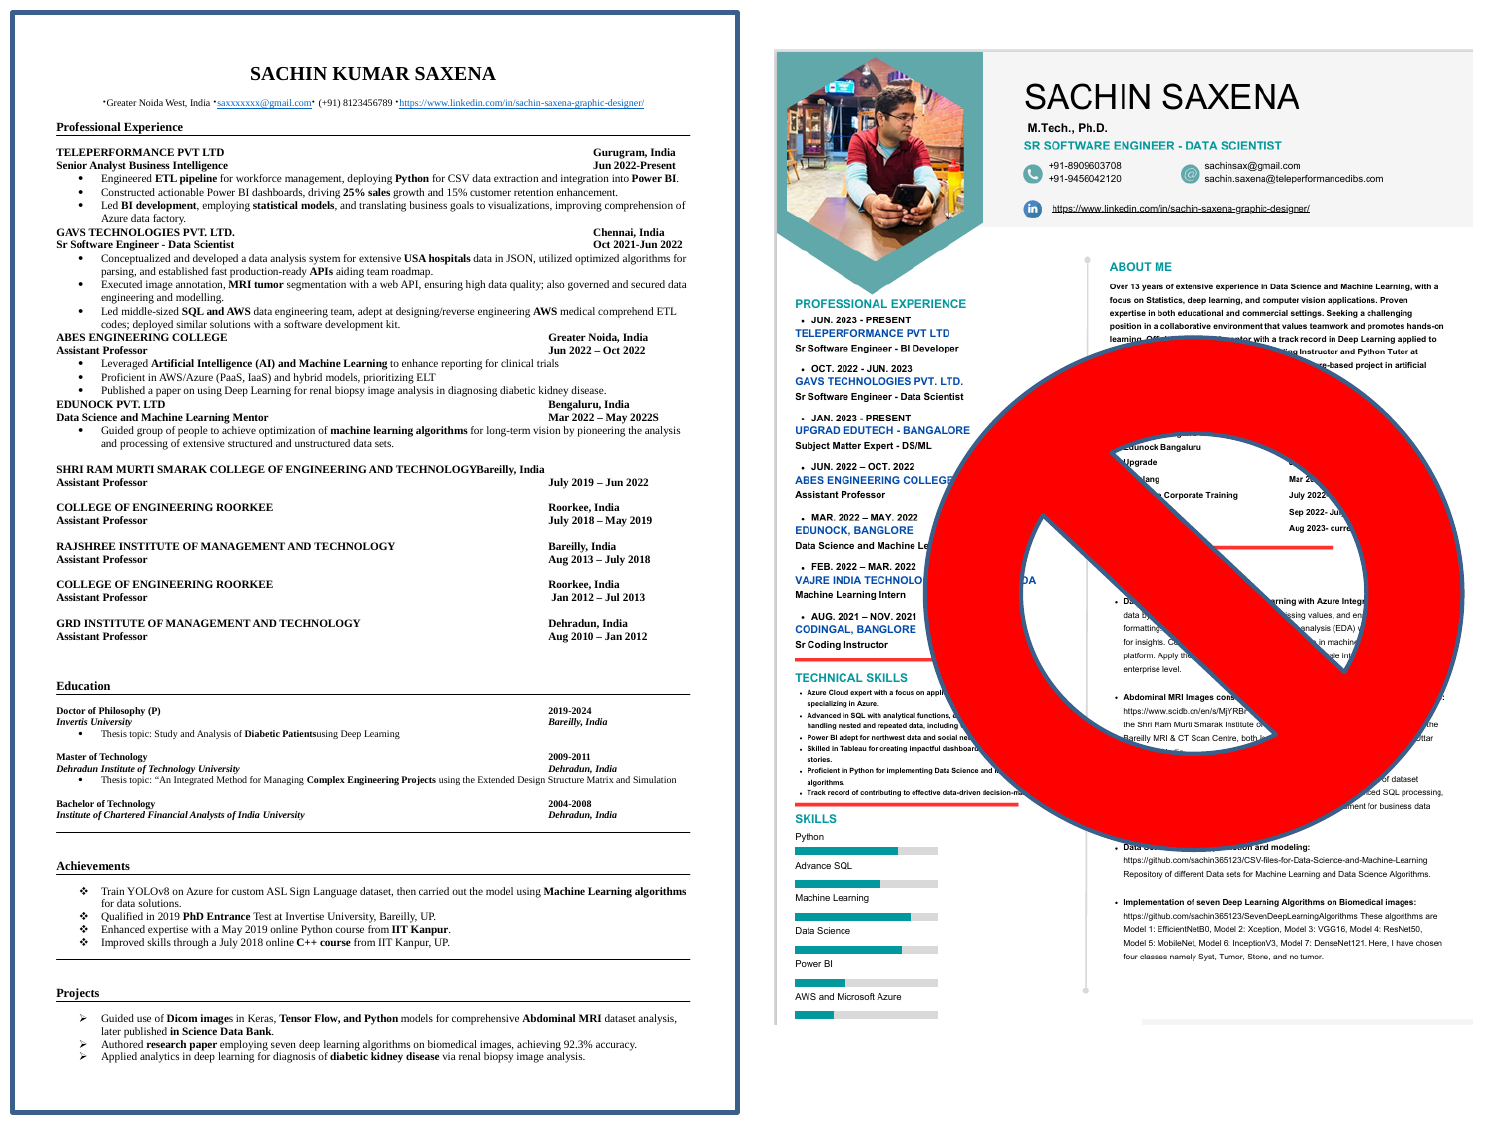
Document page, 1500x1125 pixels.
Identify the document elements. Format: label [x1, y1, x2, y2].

text_box [56, 62, 691, 1076]
picture [774, 49, 1473, 1026]
text_box [10, 10, 740, 1115]
